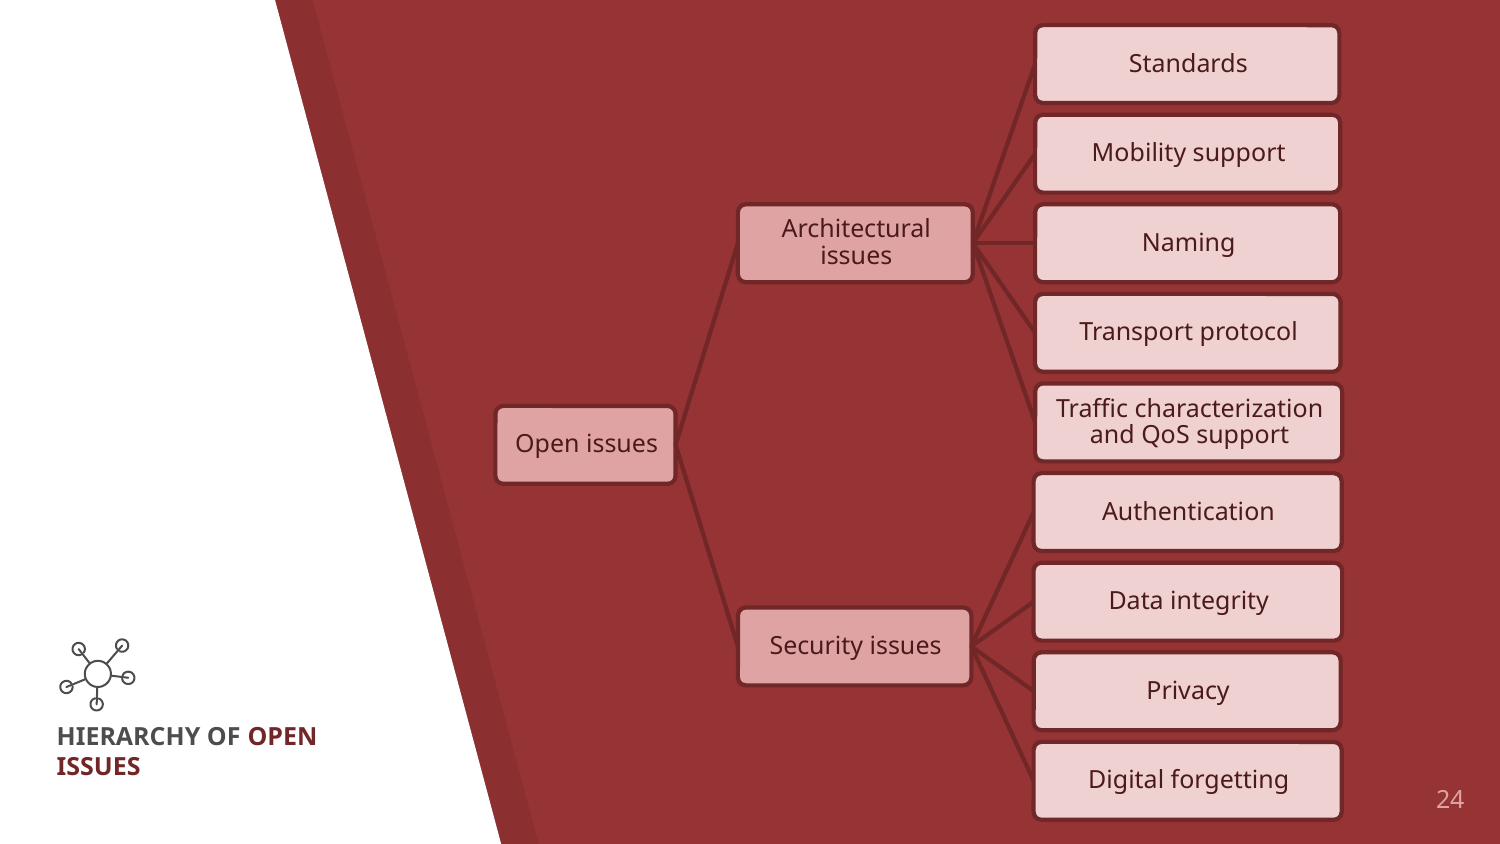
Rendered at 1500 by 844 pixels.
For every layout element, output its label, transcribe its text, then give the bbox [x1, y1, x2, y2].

title HIERARCHY OF OPEN ISSUES [41, 715, 366, 796]
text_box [60, 639, 135, 711]
text_box 24 [1389, 769, 1480, 834]
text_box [371, 24, 1467, 821]
